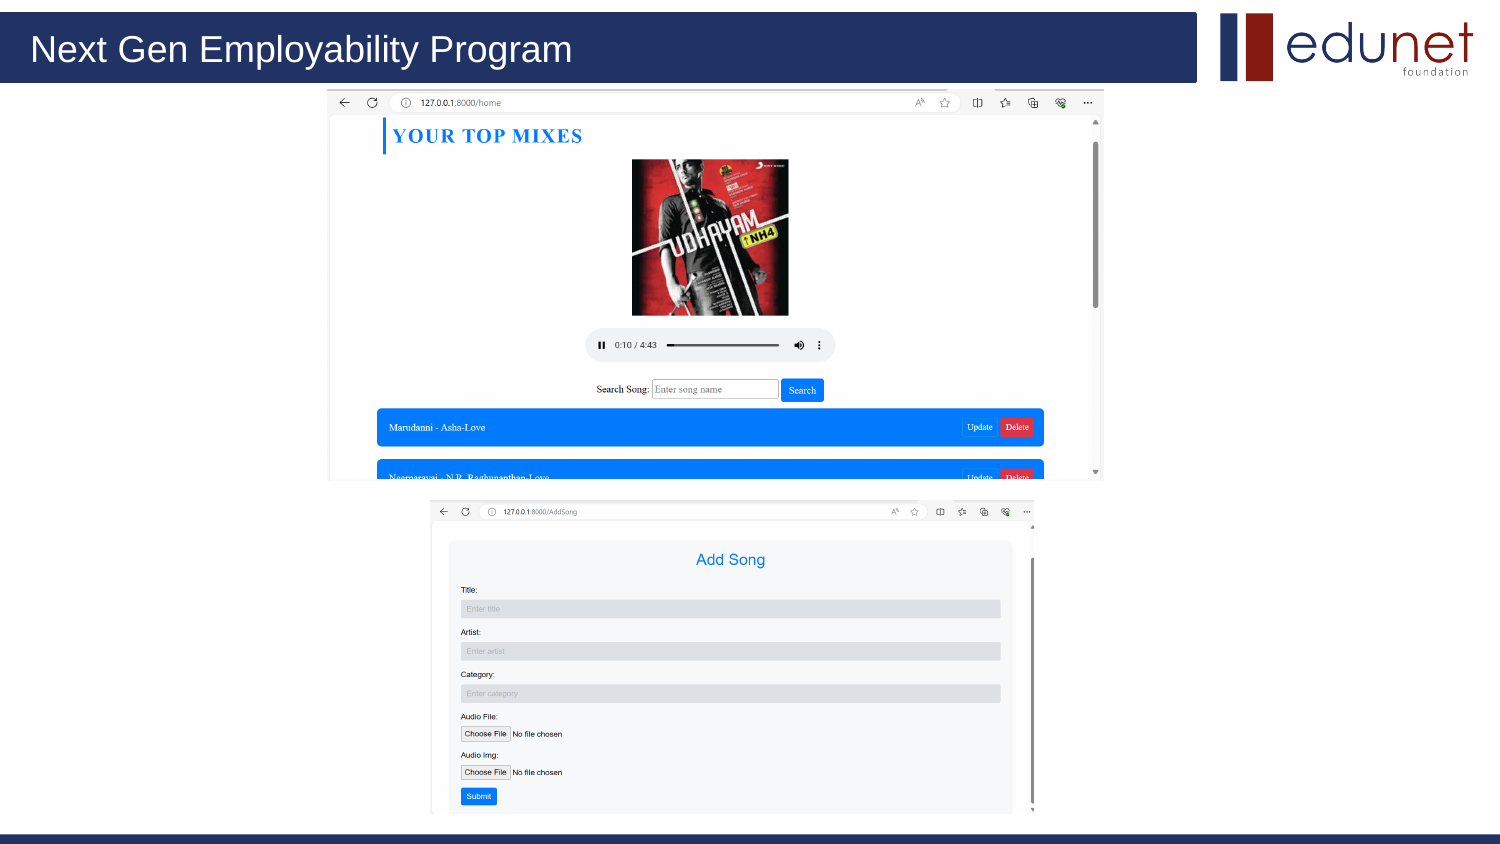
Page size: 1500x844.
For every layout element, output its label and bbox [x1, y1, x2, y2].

picture [1279, 14, 1482, 83]
picture [430, 500, 1034, 814]
picture [327, 89, 1104, 482]
